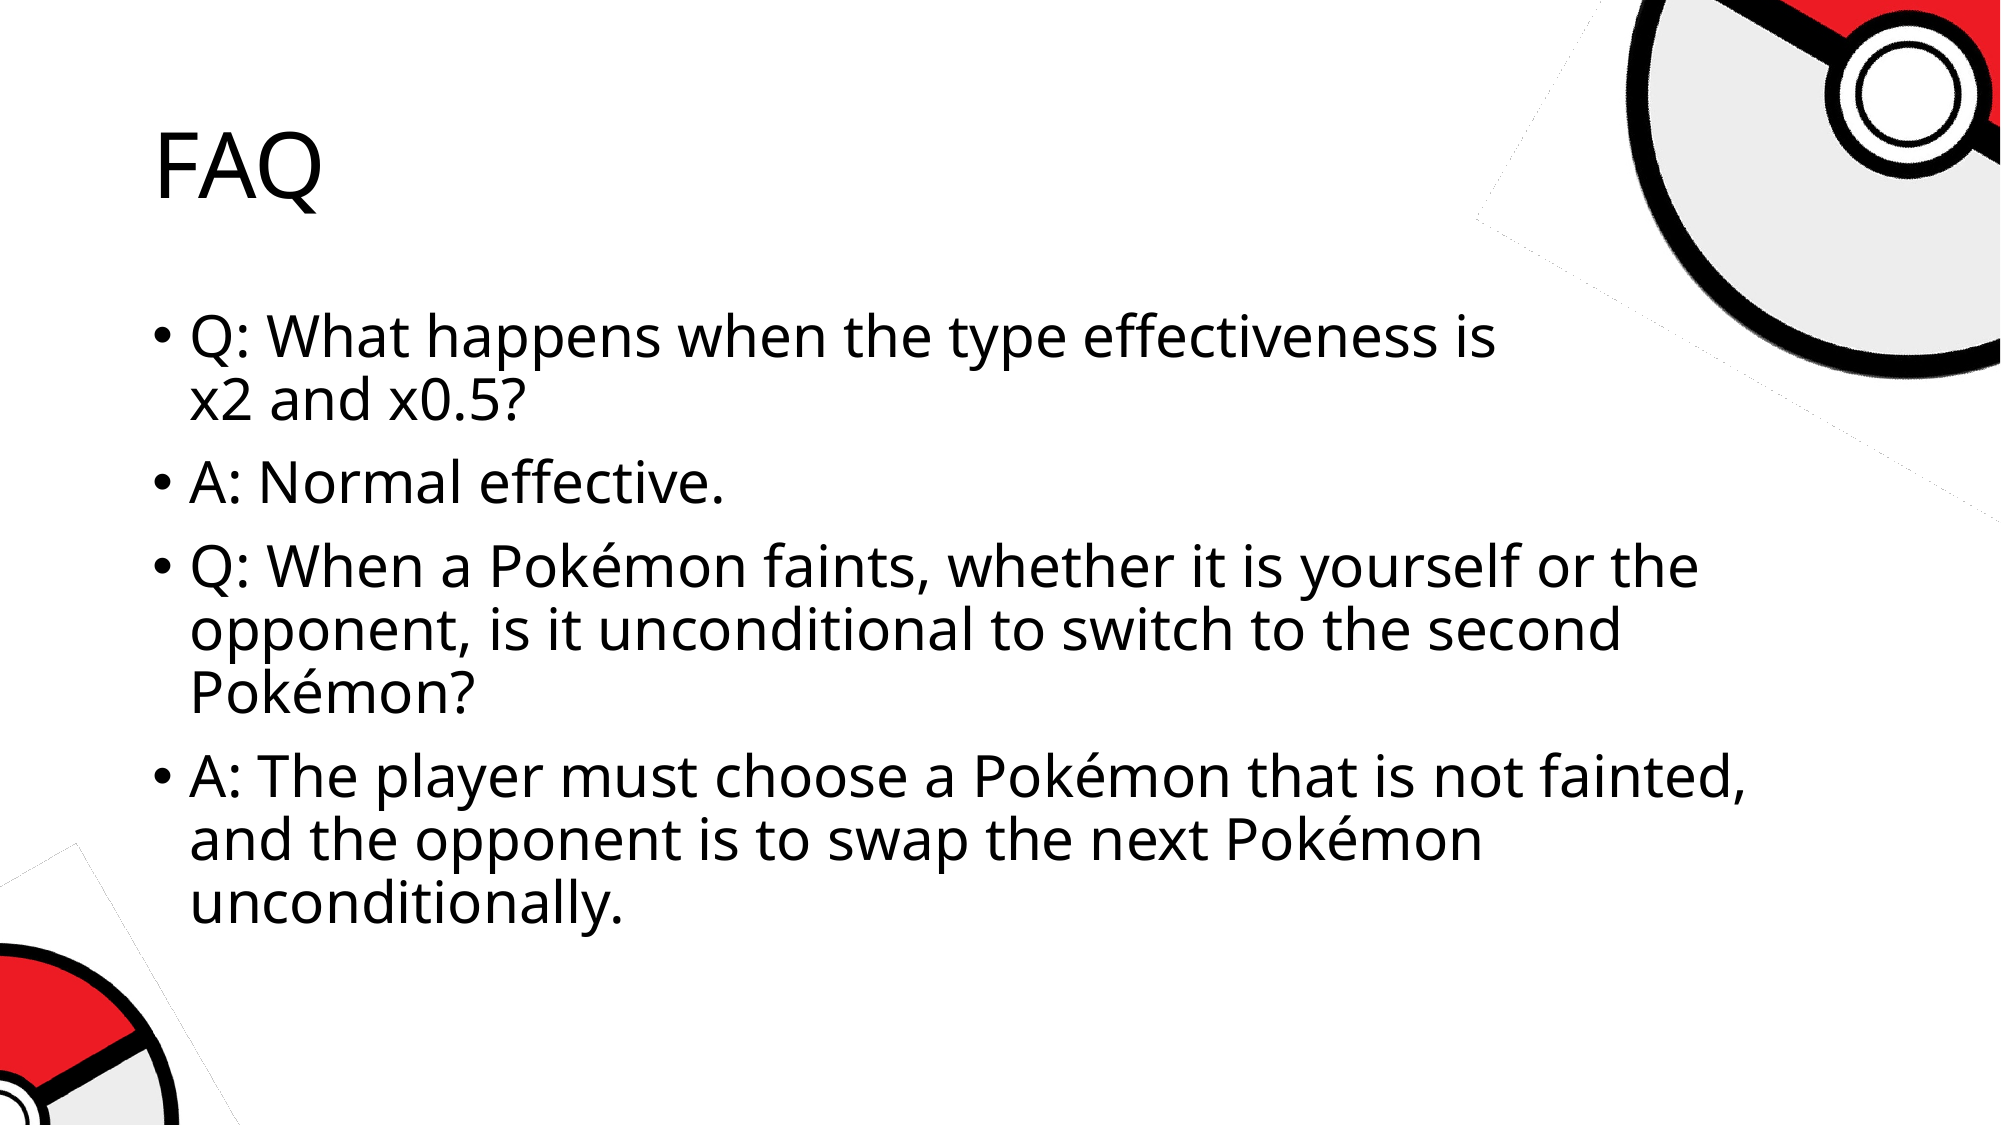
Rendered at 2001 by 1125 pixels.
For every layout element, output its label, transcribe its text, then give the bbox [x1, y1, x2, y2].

list Q: What happens when the type effectiveness is x2 and x0.5? A: Normal effective. Q: When a Pokémon faints, whether it is yourself or the opponent, is it unconditional to switch to the second Pokémon? A: The player must choose a Pokémon that is not fainted, and the opponent is to swap the next Pokémon unconditionally. [137, 299, 1863, 1014]
picture [1569, 0, 2001, 523]
title FAQ [137, 59, 1863, 278]
picture [0, 843, 239, 1125]
